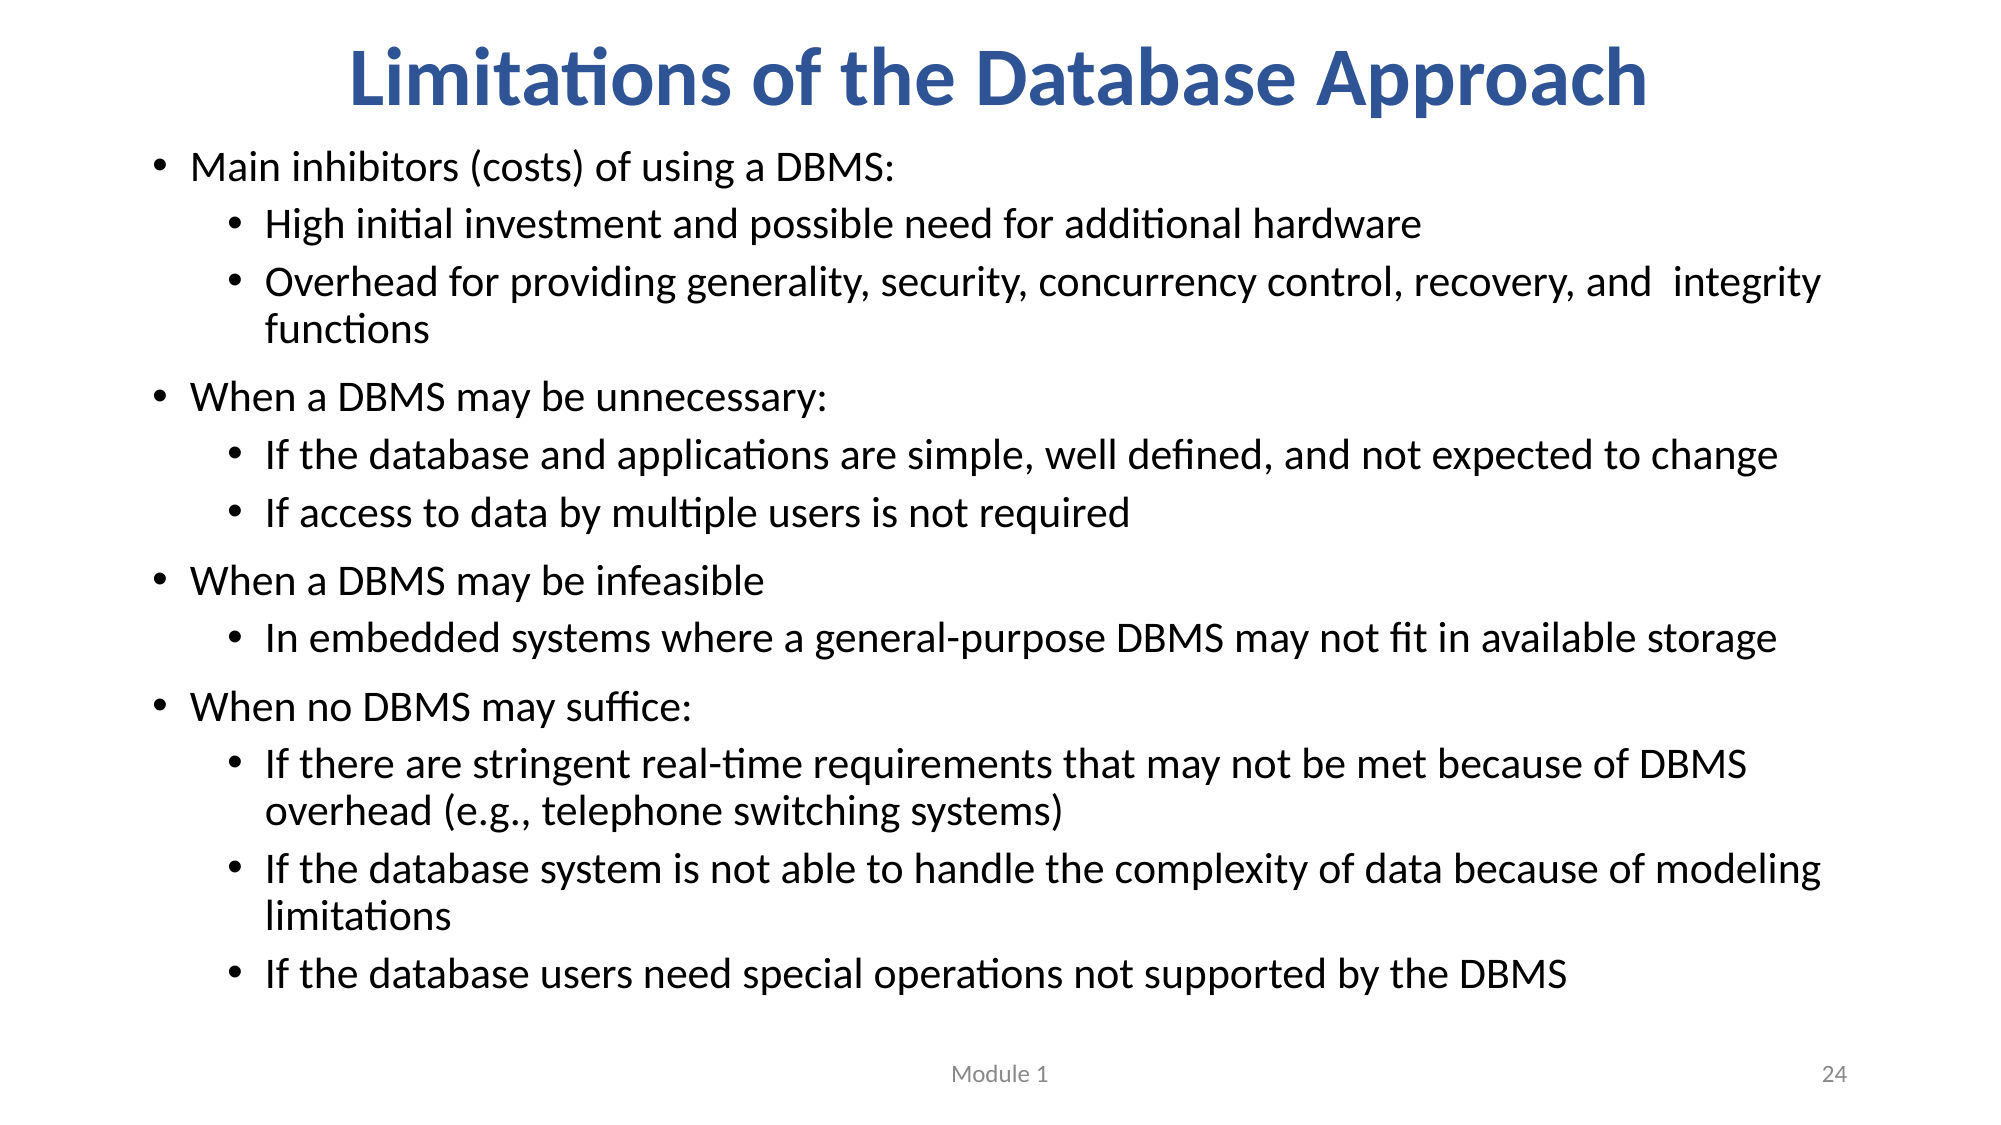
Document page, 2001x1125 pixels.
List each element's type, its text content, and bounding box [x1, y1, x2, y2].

footer Module 1 [662, 1042, 1338, 1103]
list Main inhibitors (costs) of using a DBMS: High initial investment and possible need for additional hardware Overhead for providing generality, security, concurrency control, recovery, and integrity functions When a DBMS may be unnecessary: If the database and applications are simple, well defined, and not expected to change If access to data by multiple users is not required When a DBMS may be infeasible In embedded systems where a general-purpose DBMS may not fit in available storage When no DBMS may suffice: If there are stringent real-time requirements that may not be met because of DBMS overhead (e.g., telephone switching systems) If the database system is not able to handle the complexity of data because of modeling limitations If the database users need special operations not supported by the DBMS [137, 136, 1863, 1020]
slide_number ‹#› [1412, 1042, 1863, 1103]
title Limitations of the Database Approach [137, 21, 1863, 136]
